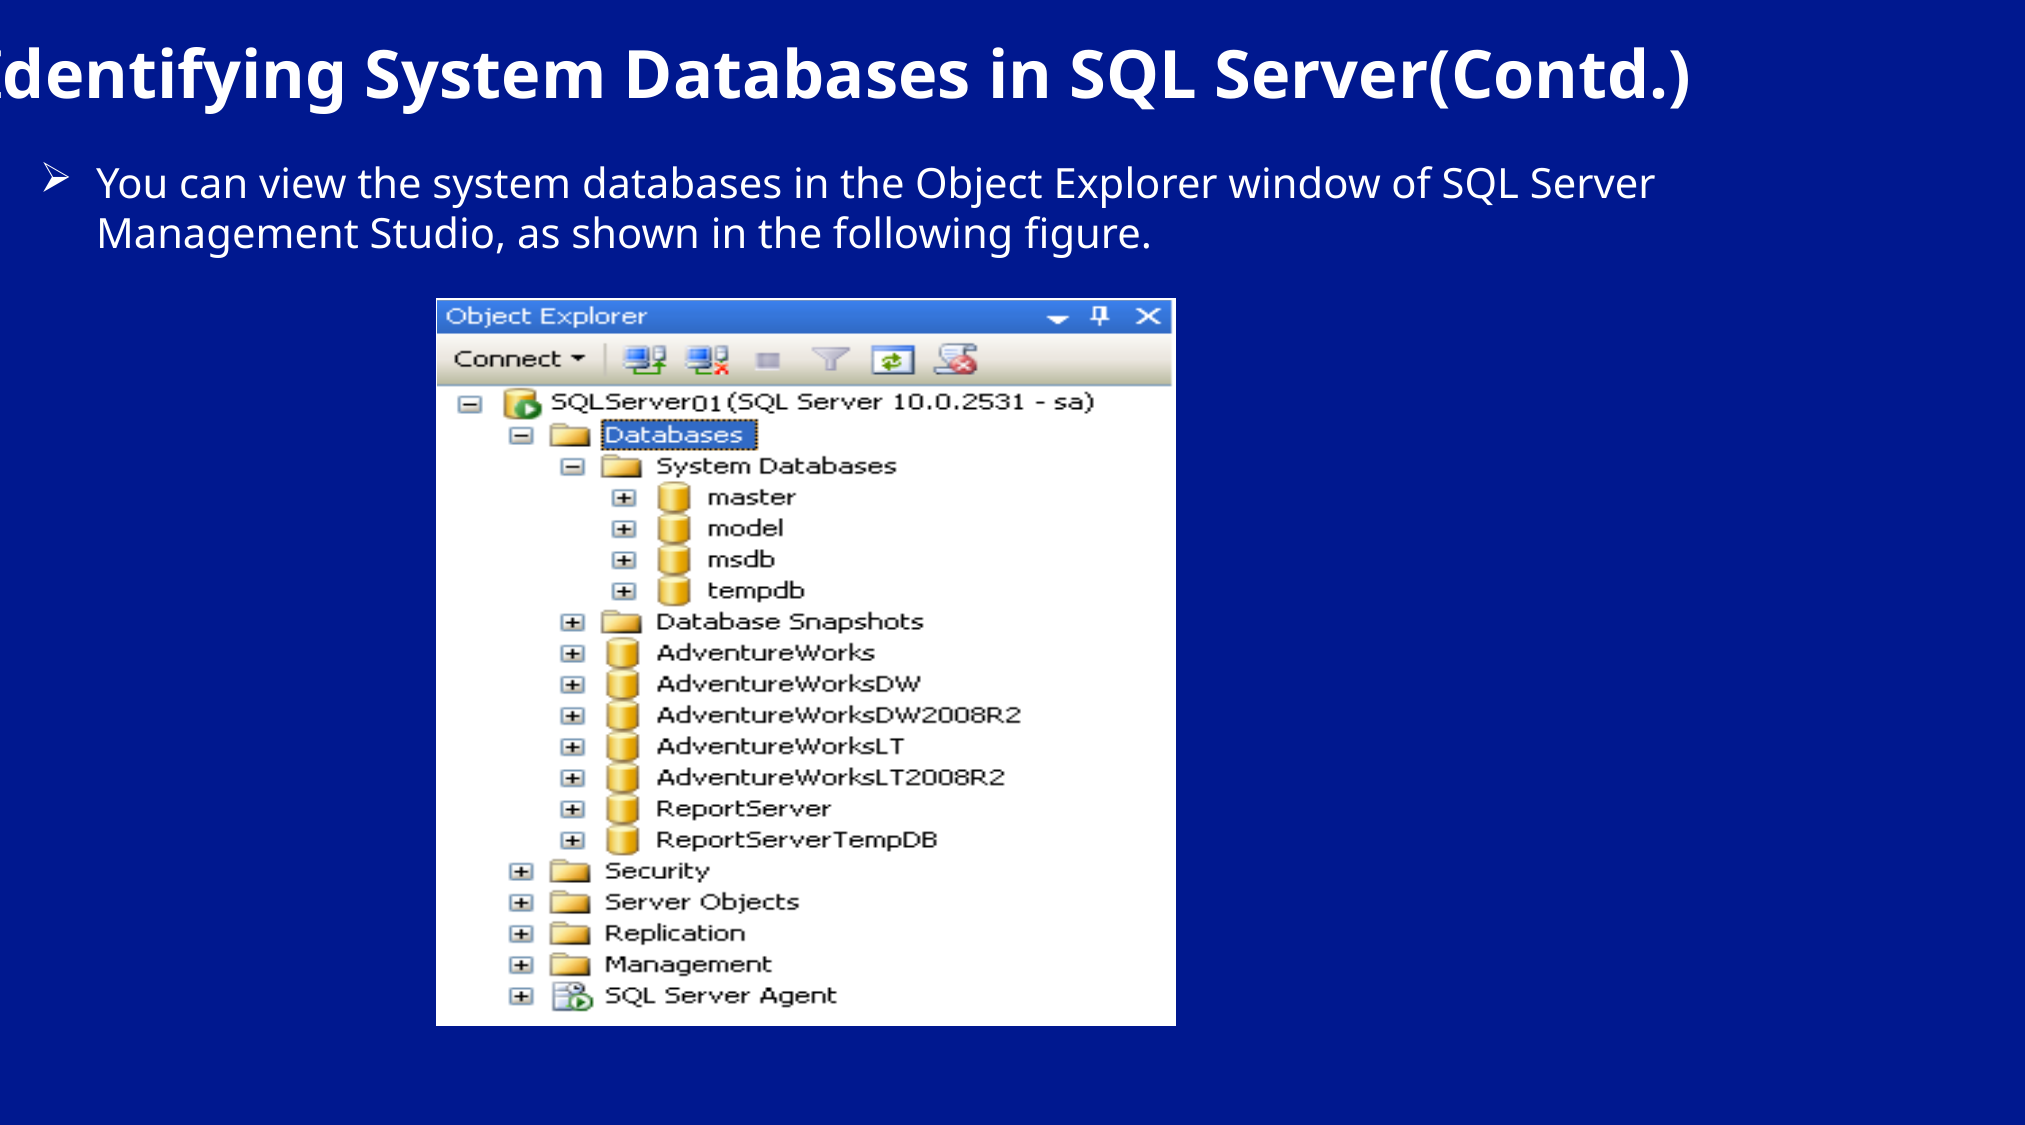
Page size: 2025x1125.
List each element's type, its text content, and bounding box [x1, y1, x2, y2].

text_box You can view the system databases in the Object Explorer window of SQL Server Management Studio, as shown in the following figure. [24, 149, 1713, 265]
text_box Identifying System Databases in SQL Server(Contd.) [0, 24, 1708, 120]
picture [437, 299, 1176, 1026]
